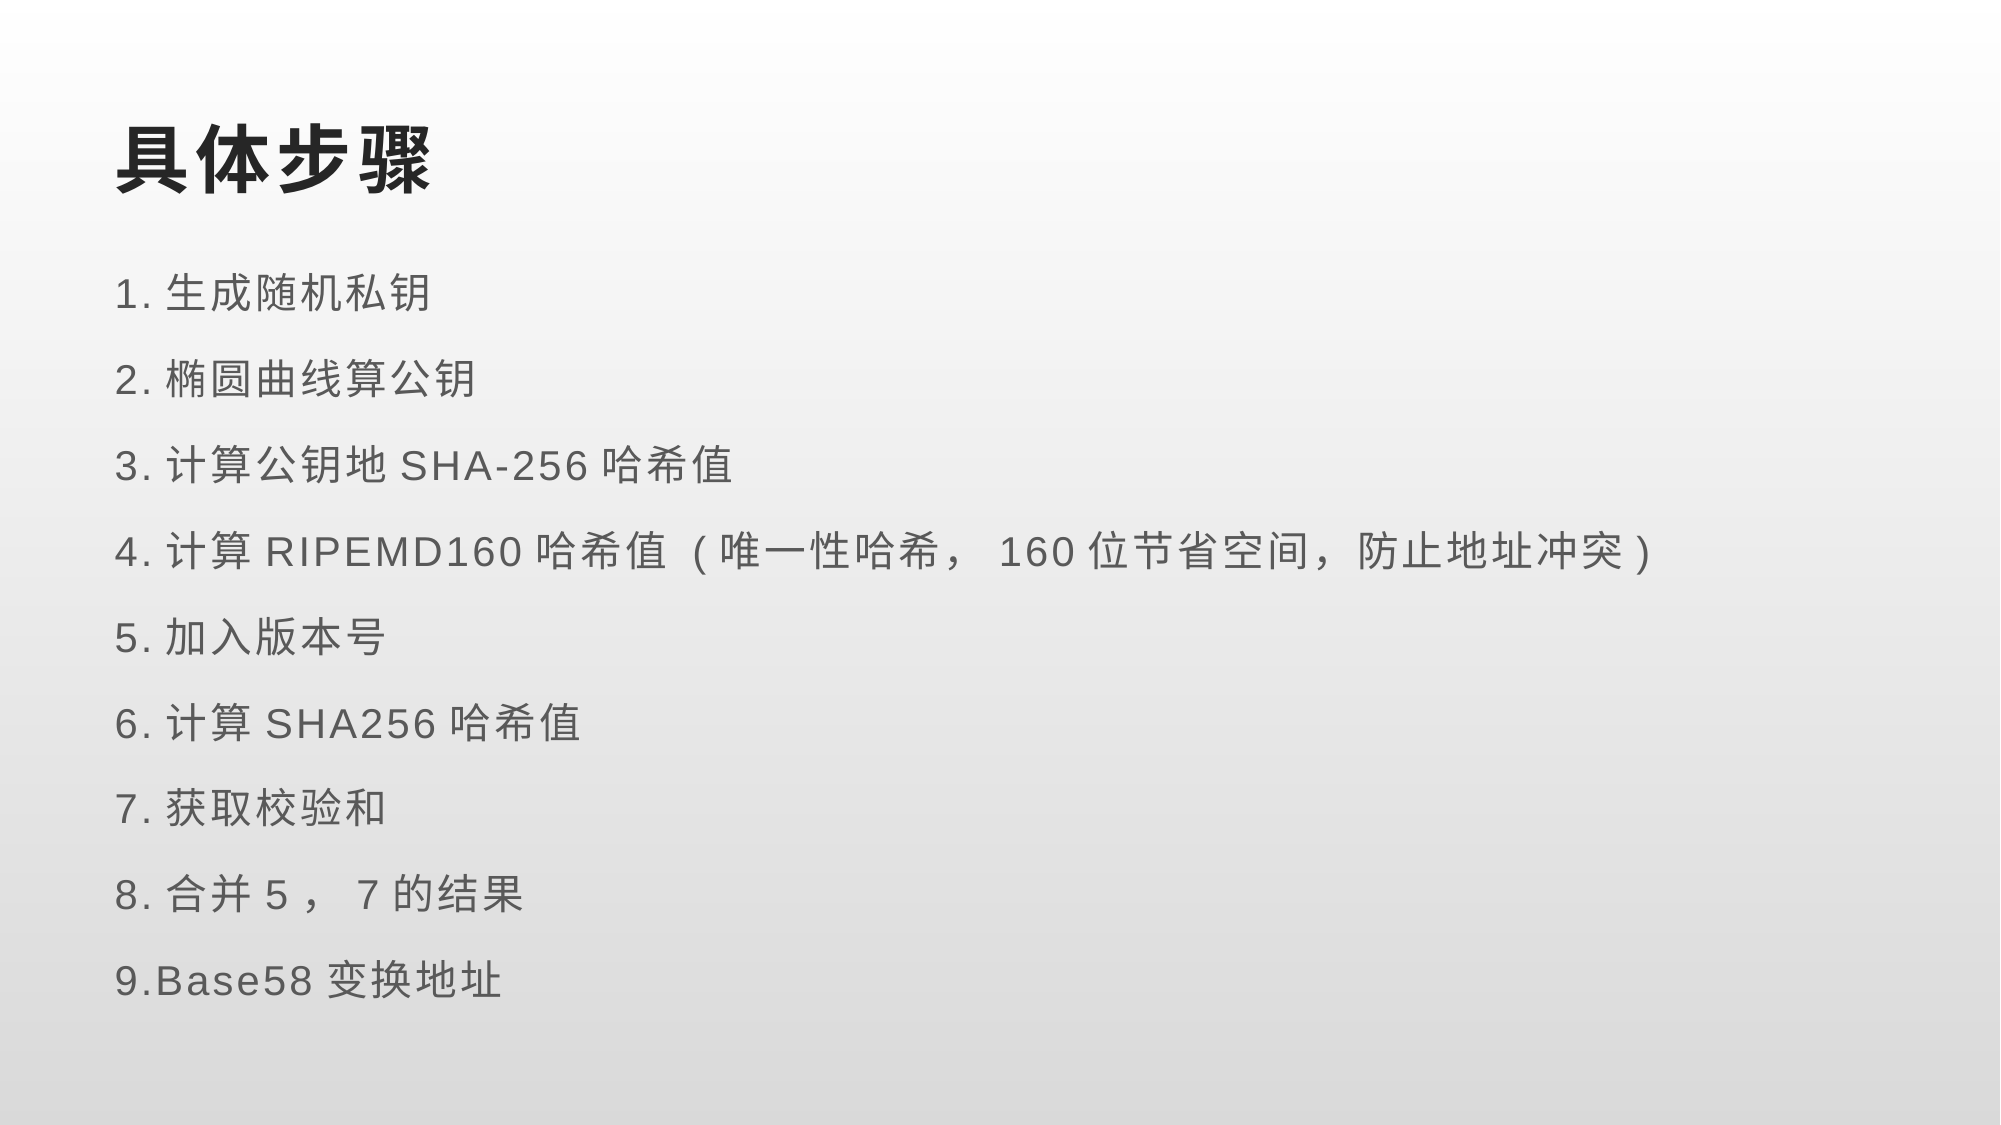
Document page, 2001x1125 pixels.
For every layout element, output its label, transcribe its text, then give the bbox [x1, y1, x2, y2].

title 具体步骤 [99, 99, 1900, 216]
list 1.生成随机私钥 2.椭圆曲线算公钥 3.计算公钥地SHA-256哈希值 4.计算RIPEMD160哈希值 (唯一性哈希，160位节省空间，防止地址冲突) 5.加入版本号 6.计算SHA256哈希值 7.获取校验和 8.合并5，7的结果 9.Base58变换地址 [99, 244, 1900, 1026]
